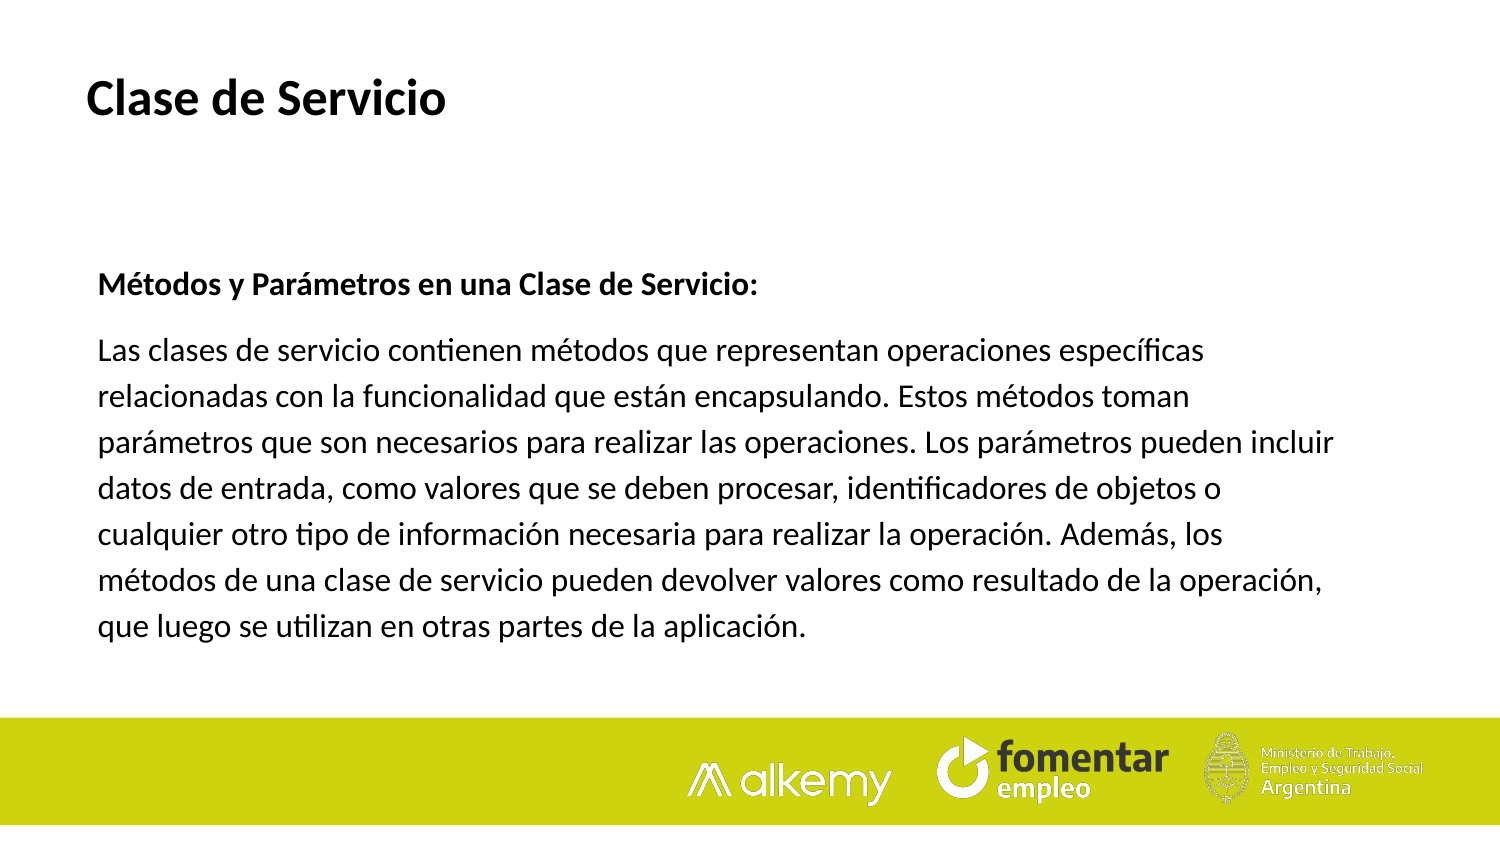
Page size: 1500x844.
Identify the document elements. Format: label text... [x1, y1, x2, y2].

text_box Métodos y Parámetros en una Clase de Servicio: Las clases de servicio contienen métodos que representan operaciones específicas relacionadas con la funcionalidad que están encapsulando. Estos métodos toman parámetros que son necesarios para realizar las operaciones. Los parámetros pueden incluir datos de entrada, como valores que se deben procesar, identificadores de objetos o cualquier otro tipo de información necesaria para realizar la operación. Además, los métodos de una clase de servicio pueden devolver valores como resultado de la operación, que luego se utilizan en otras partes de la aplicación. [82, 240, 1355, 659]
picture [1190, 722, 1429, 810]
text_box Clase de Servicio [71, 48, 1366, 142]
text_box [0, 717, 918, 826]
picture [920, 717, 1186, 820]
text_box [1188, 717, 1500, 826]
picture [662, 738, 917, 831]
